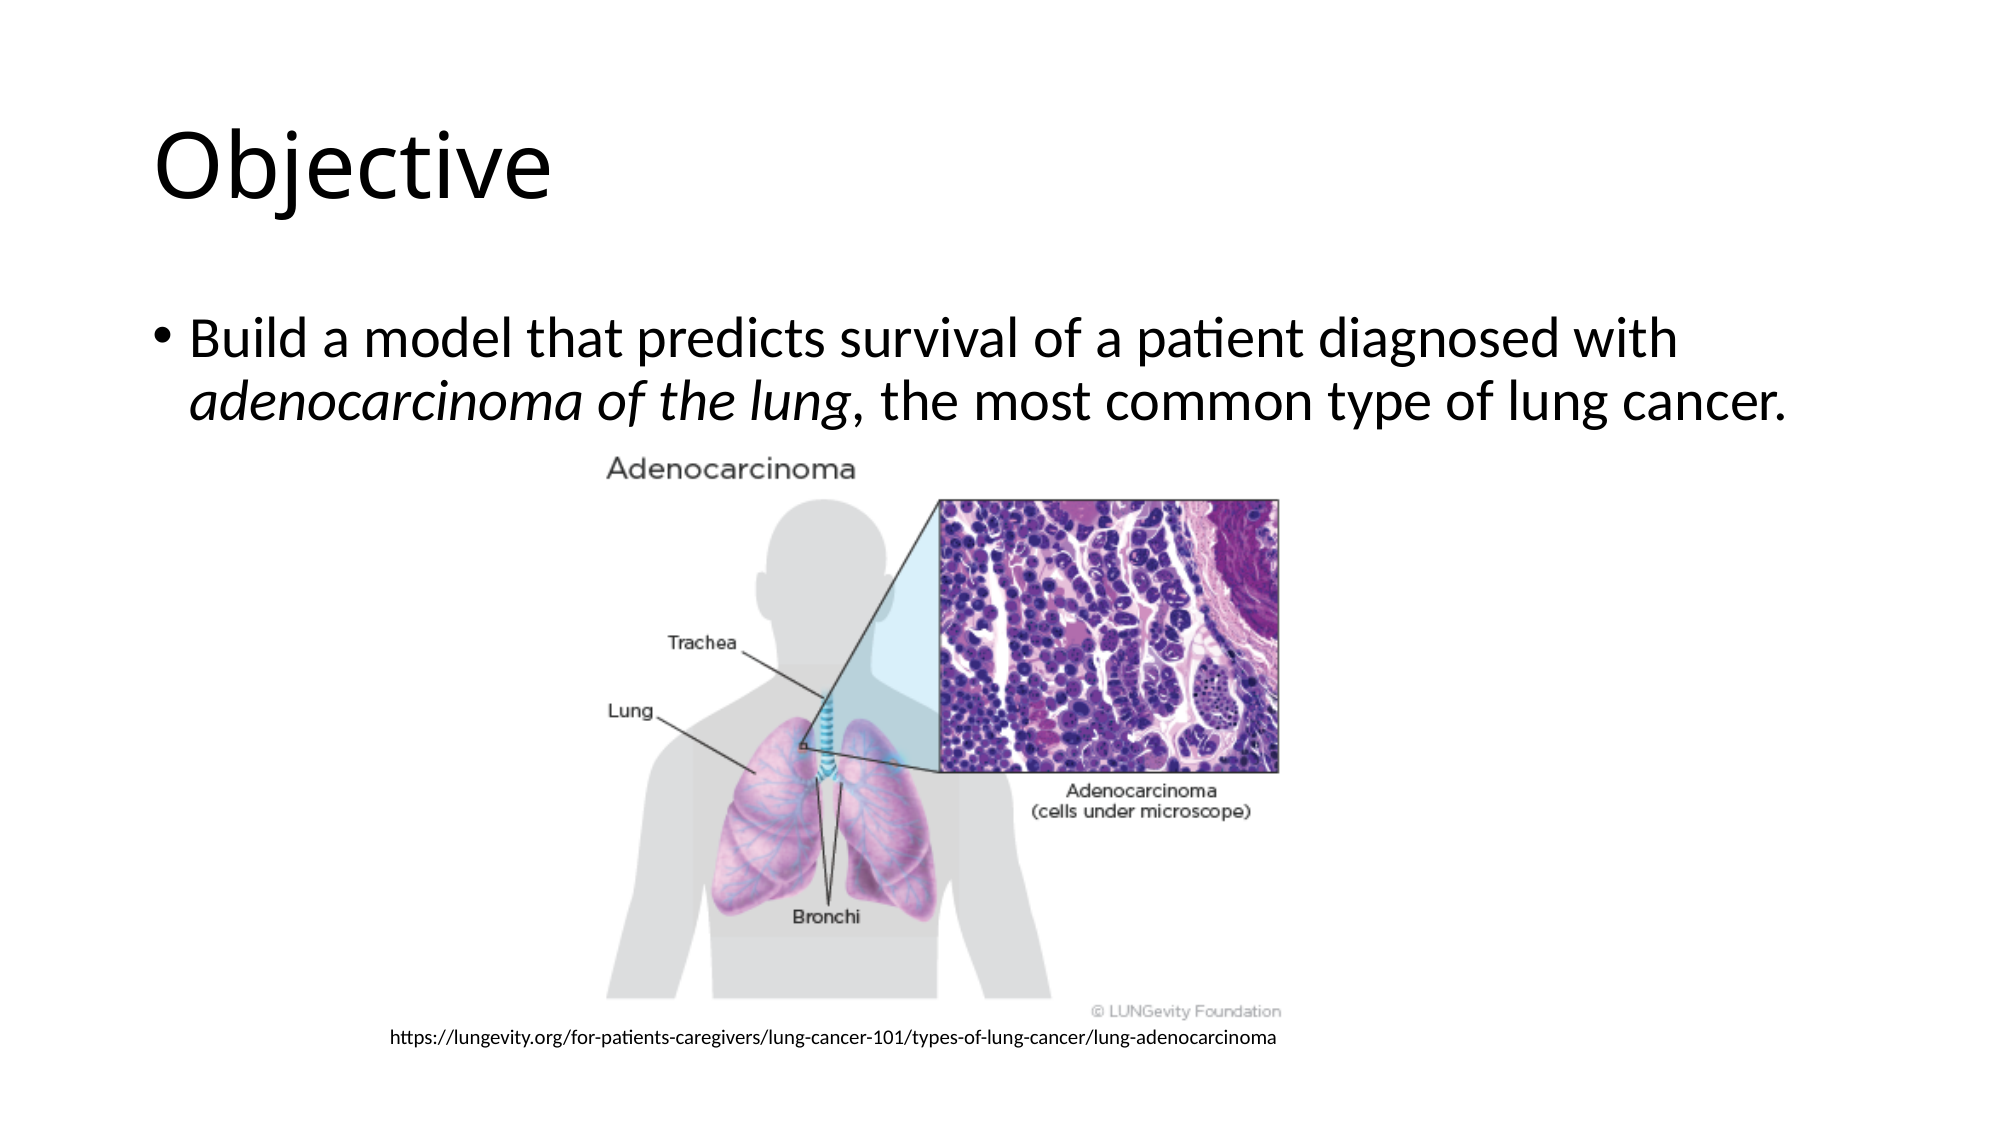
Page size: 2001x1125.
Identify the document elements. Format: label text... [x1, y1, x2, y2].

list Build a model that predicts survival of a patient diagnosed with adenocarcinoma of the lung, the most common type of lung cancer. [137, 299, 1863, 1014]
text_box https://lungevity.org/for-patients-caregivers/lung-cancer-101/types-of-lung-cancer/lung-adenocarcinoma [375, 1016, 1328, 1057]
picture [588, 440, 1300, 1036]
title Objective [137, 59, 1863, 278]
